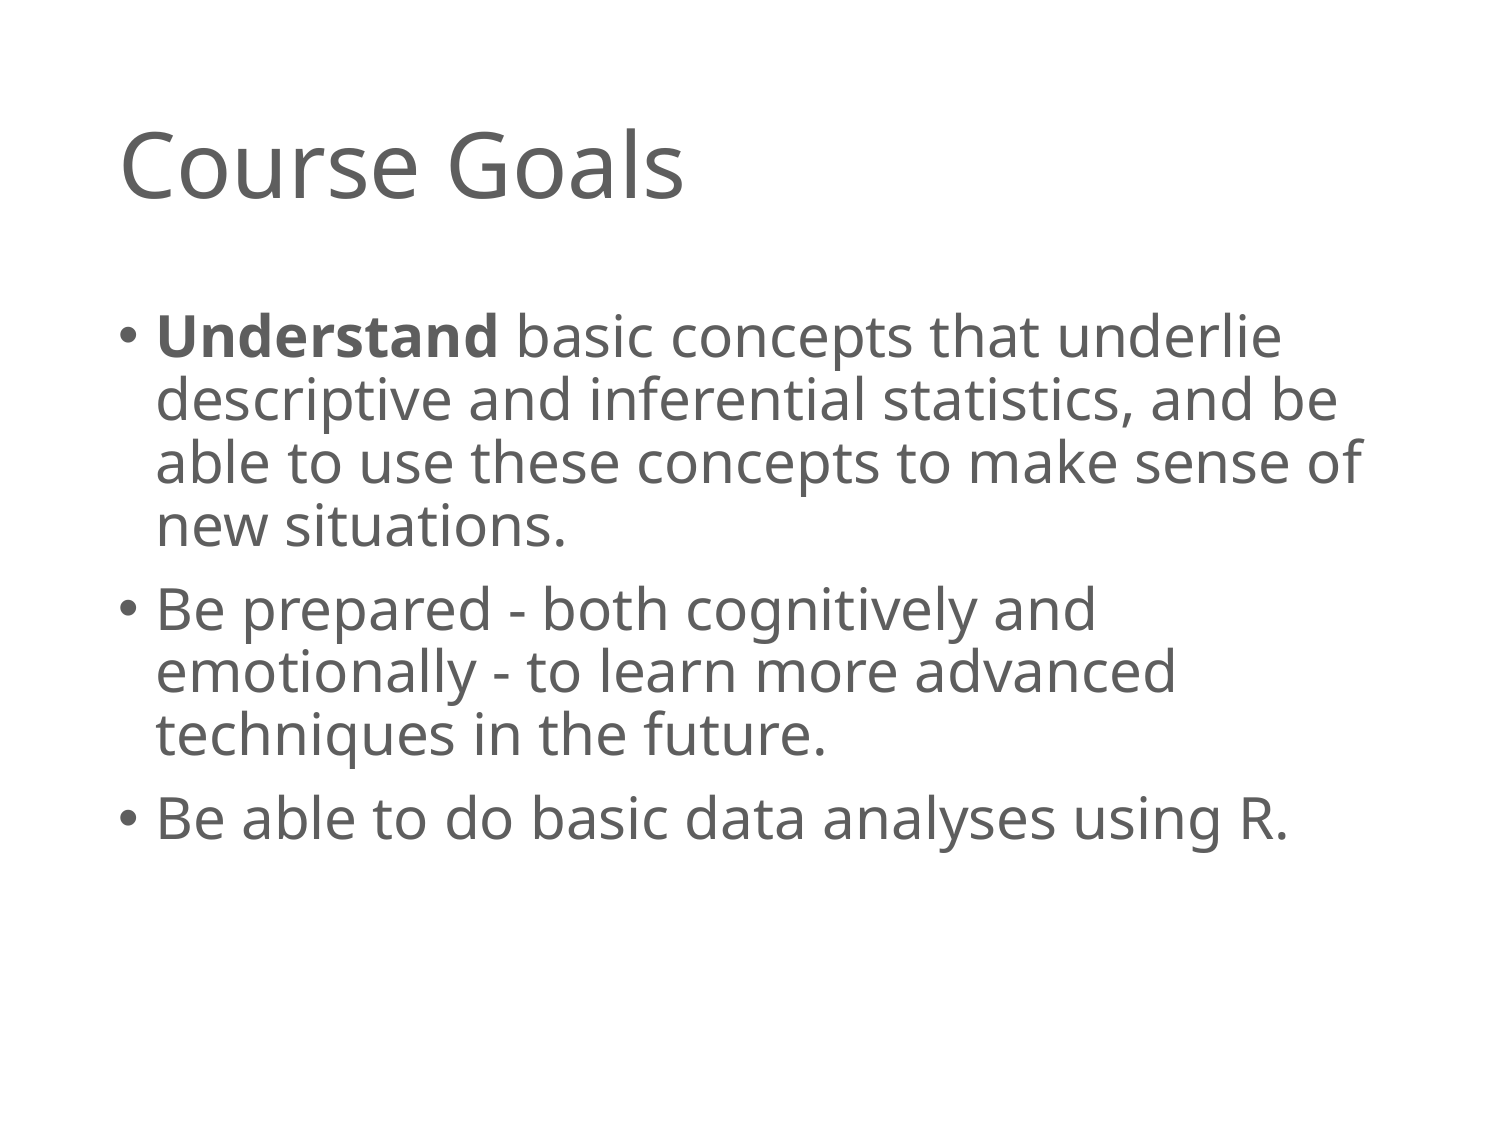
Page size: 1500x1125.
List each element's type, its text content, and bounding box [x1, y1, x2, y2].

title Course Goals [103, 59, 1397, 278]
list Understand basic concepts that underlie descriptive and inferential statistics, and be able to use these concepts to make sense of new situations. Be prepared - both cognitively and emotionally - to learn more advanced techniques in the future. Be able to do basic data analyses using R. [103, 299, 1397, 1014]
